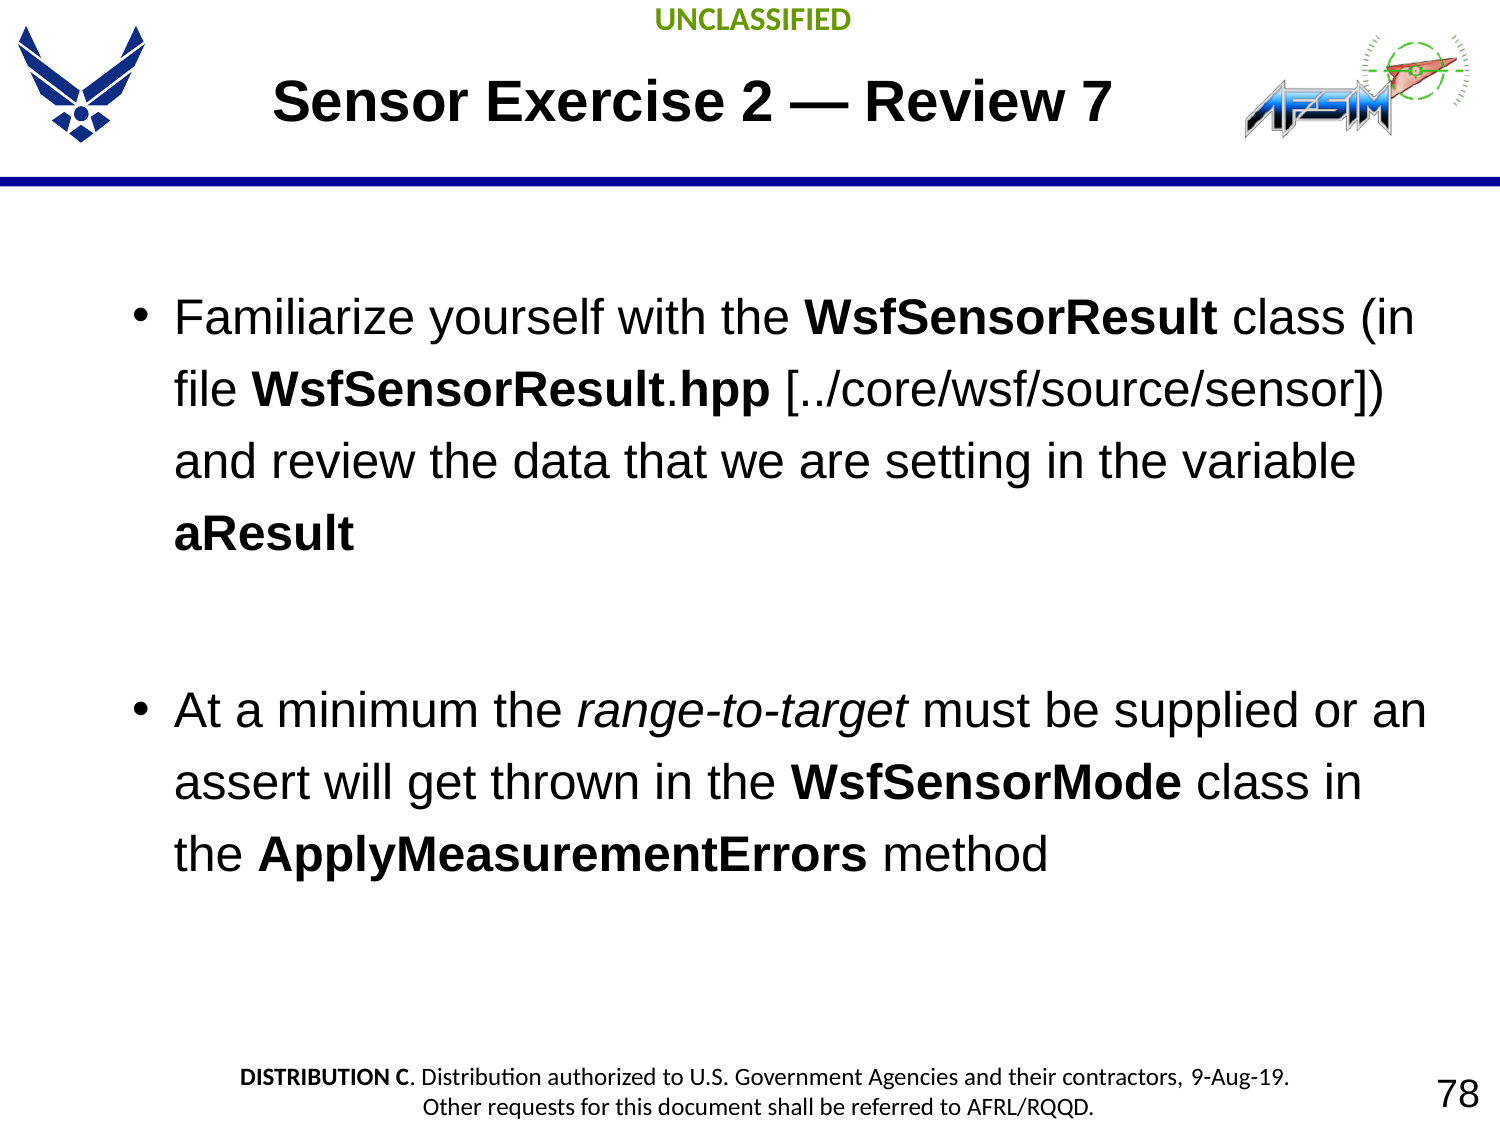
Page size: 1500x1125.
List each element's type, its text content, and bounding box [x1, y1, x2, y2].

title Sensor Exercise 2 — Review 7 [150, 4, 1238, 193]
picture [1238, 22, 1483, 147]
list Familiarize yourself with the WsfSensorResult class (in file WsfSensorResult.hpp [../core/wsf/source/sensor]) and review the data that we are setting in the variable aResult At a minimum the range-to-target must be supplied or an assert will get thrown in the WsfSensorMode class in the ApplyMeasurementErrors method [75, 262, 1452, 1005]
